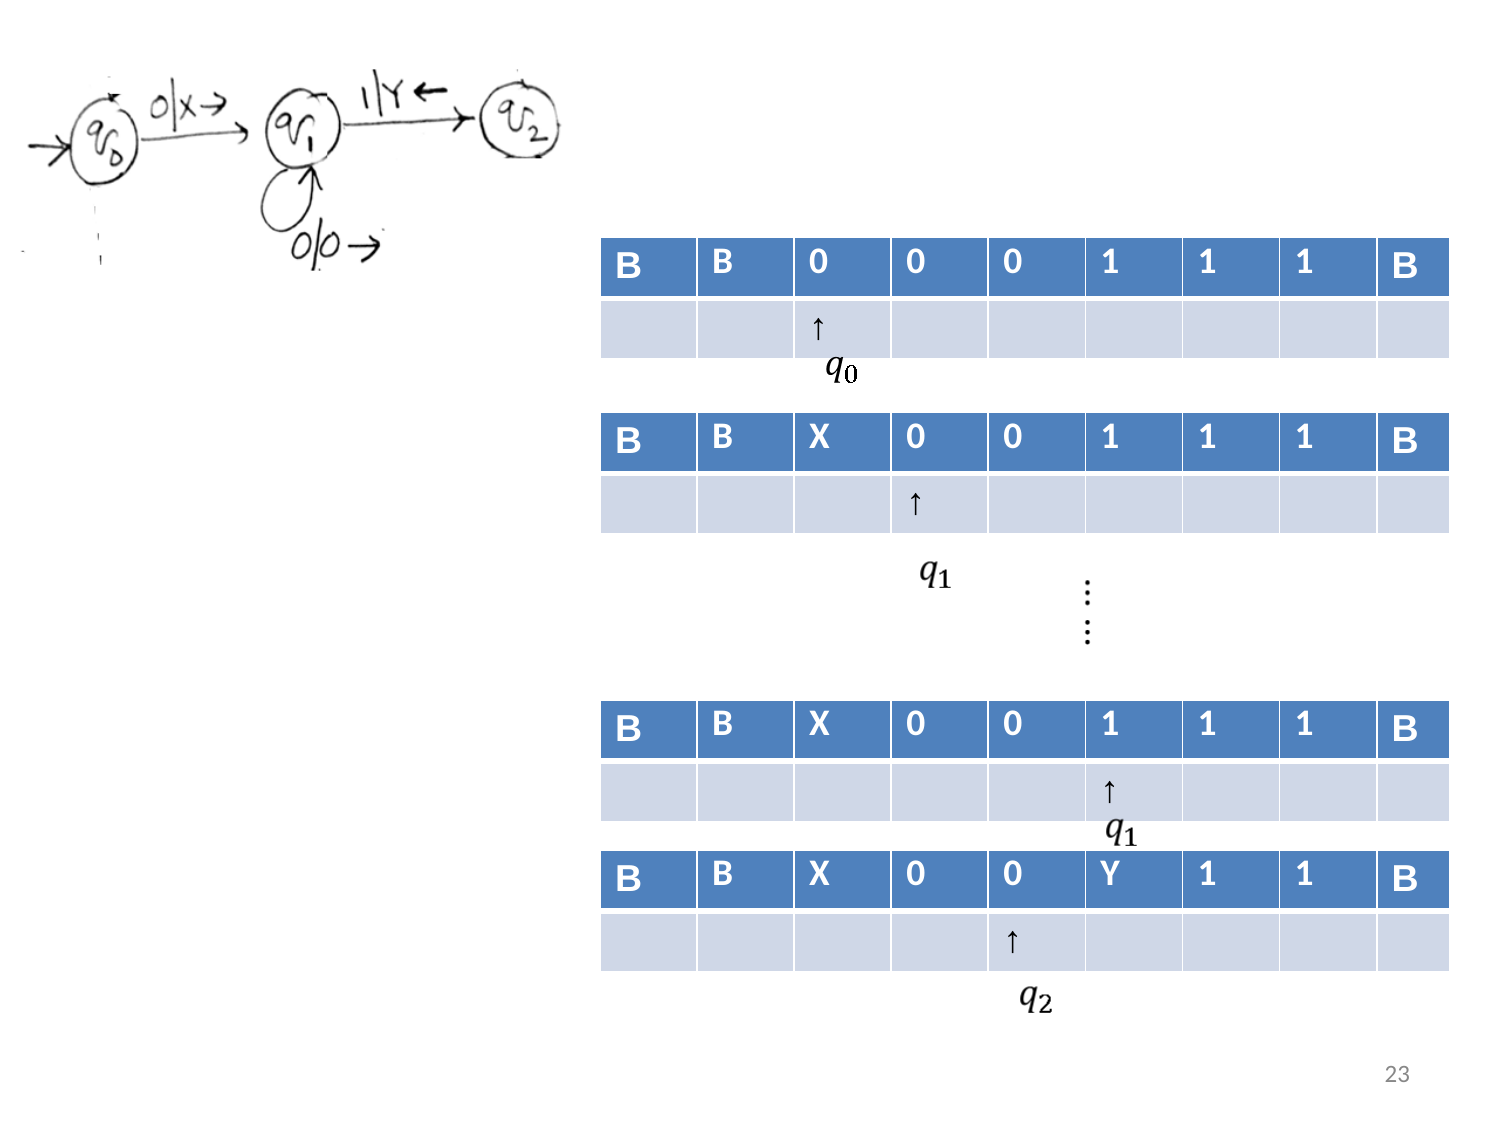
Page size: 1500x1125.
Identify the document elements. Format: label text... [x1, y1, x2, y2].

text_box [1049, 601, 1125, 662]
text_box [799, 332, 887, 393]
table_header 1 [1183, 701, 1279, 758]
table_cell [1280, 914, 1376, 971]
text_box [1085, 795, 1161, 856]
table_cell [1280, 476, 1376, 533]
table_header X [795, 701, 890, 758]
table_header B [601, 413, 696, 471]
table_header B [698, 238, 793, 296]
table_header 1 [1086, 701, 1182, 758]
table_header B [601, 701, 696, 758]
table_cell [1086, 476, 1182, 533]
table_header 1 [1280, 413, 1376, 471]
table_header 1 [1280, 238, 1376, 296]
table_header 0 [892, 851, 987, 908]
table_cell [698, 764, 793, 821]
table_cell [698, 476, 793, 533]
text_box [1049, 562, 1125, 601]
table_cell [1378, 914, 1449, 971]
table_cell [698, 301, 793, 358]
table_header B [1378, 413, 1449, 471]
table_header B [1378, 238, 1449, 296]
table_cell [989, 764, 1085, 821]
table_cell [892, 914, 987, 971]
table_header 1 [1280, 701, 1376, 758]
table_cell [1378, 476, 1449, 533]
table_cell [601, 764, 696, 821]
table_cell ↑ [1086, 764, 1182, 821]
table_header 0 [989, 413, 1085, 471]
table_cell [601, 476, 696, 533]
table_cell ↑ [892, 476, 987, 533]
table_header 0 [989, 238, 1085, 296]
table_cell [1183, 476, 1279, 533]
table_header B [601, 238, 696, 296]
table_header 0 [989, 701, 1085, 758]
picture [0, 32, 579, 301]
table_cell [795, 476, 890, 533]
table_cell [892, 301, 987, 358]
table_cell [989, 476, 1085, 533]
table_cell [601, 301, 696, 358]
table_header B [1378, 701, 1449, 758]
table_cell [1183, 301, 1279, 358]
table_cell [601, 914, 696, 971]
table_header 1 [1086, 238, 1182, 296]
table_header X [795, 413, 890, 471]
table_header 1 [1183, 413, 1279, 471]
table_header 1 [1183, 851, 1279, 908]
table_cell [892, 764, 987, 821]
table_cell [1183, 914, 1279, 971]
table_cell [1280, 764, 1376, 821]
table_header B [698, 851, 793, 908]
table_header 1 [1183, 238, 1279, 296]
slide_number ‹#› [1074, 1042, 1425, 1103]
table_header 1 [1086, 413, 1182, 471]
table_cell [698, 914, 793, 971]
table_header B [601, 851, 696, 908]
table_header 0 [892, 701, 987, 758]
text_box [899, 537, 975, 598]
table_cell [1378, 764, 1449, 821]
table_header B [698, 701, 793, 758]
table_cell ↑ [989, 914, 1085, 971]
table_cell [795, 914, 890, 971]
table_header X [795, 851, 890, 908]
table_cell [795, 764, 890, 821]
table_cell [1378, 301, 1449, 358]
table_header B [698, 413, 793, 471]
text_box [999, 962, 1075, 1023]
table_cell ↑ [795, 301, 890, 358]
table_header 0 [989, 851, 1085, 908]
table_cell [1086, 914, 1182, 971]
table_cell [989, 301, 1085, 358]
table_header 0 [892, 238, 987, 296]
table_cell [1280, 301, 1376, 358]
table_header 0 [892, 413, 987, 471]
table_cell [1183, 764, 1279, 821]
table_header Y [1086, 851, 1182, 908]
table_header 1 [1280, 851, 1376, 908]
table_cell [1086, 301, 1182, 358]
table_header 0 [795, 238, 890, 296]
table_header B [1378, 851, 1449, 908]
